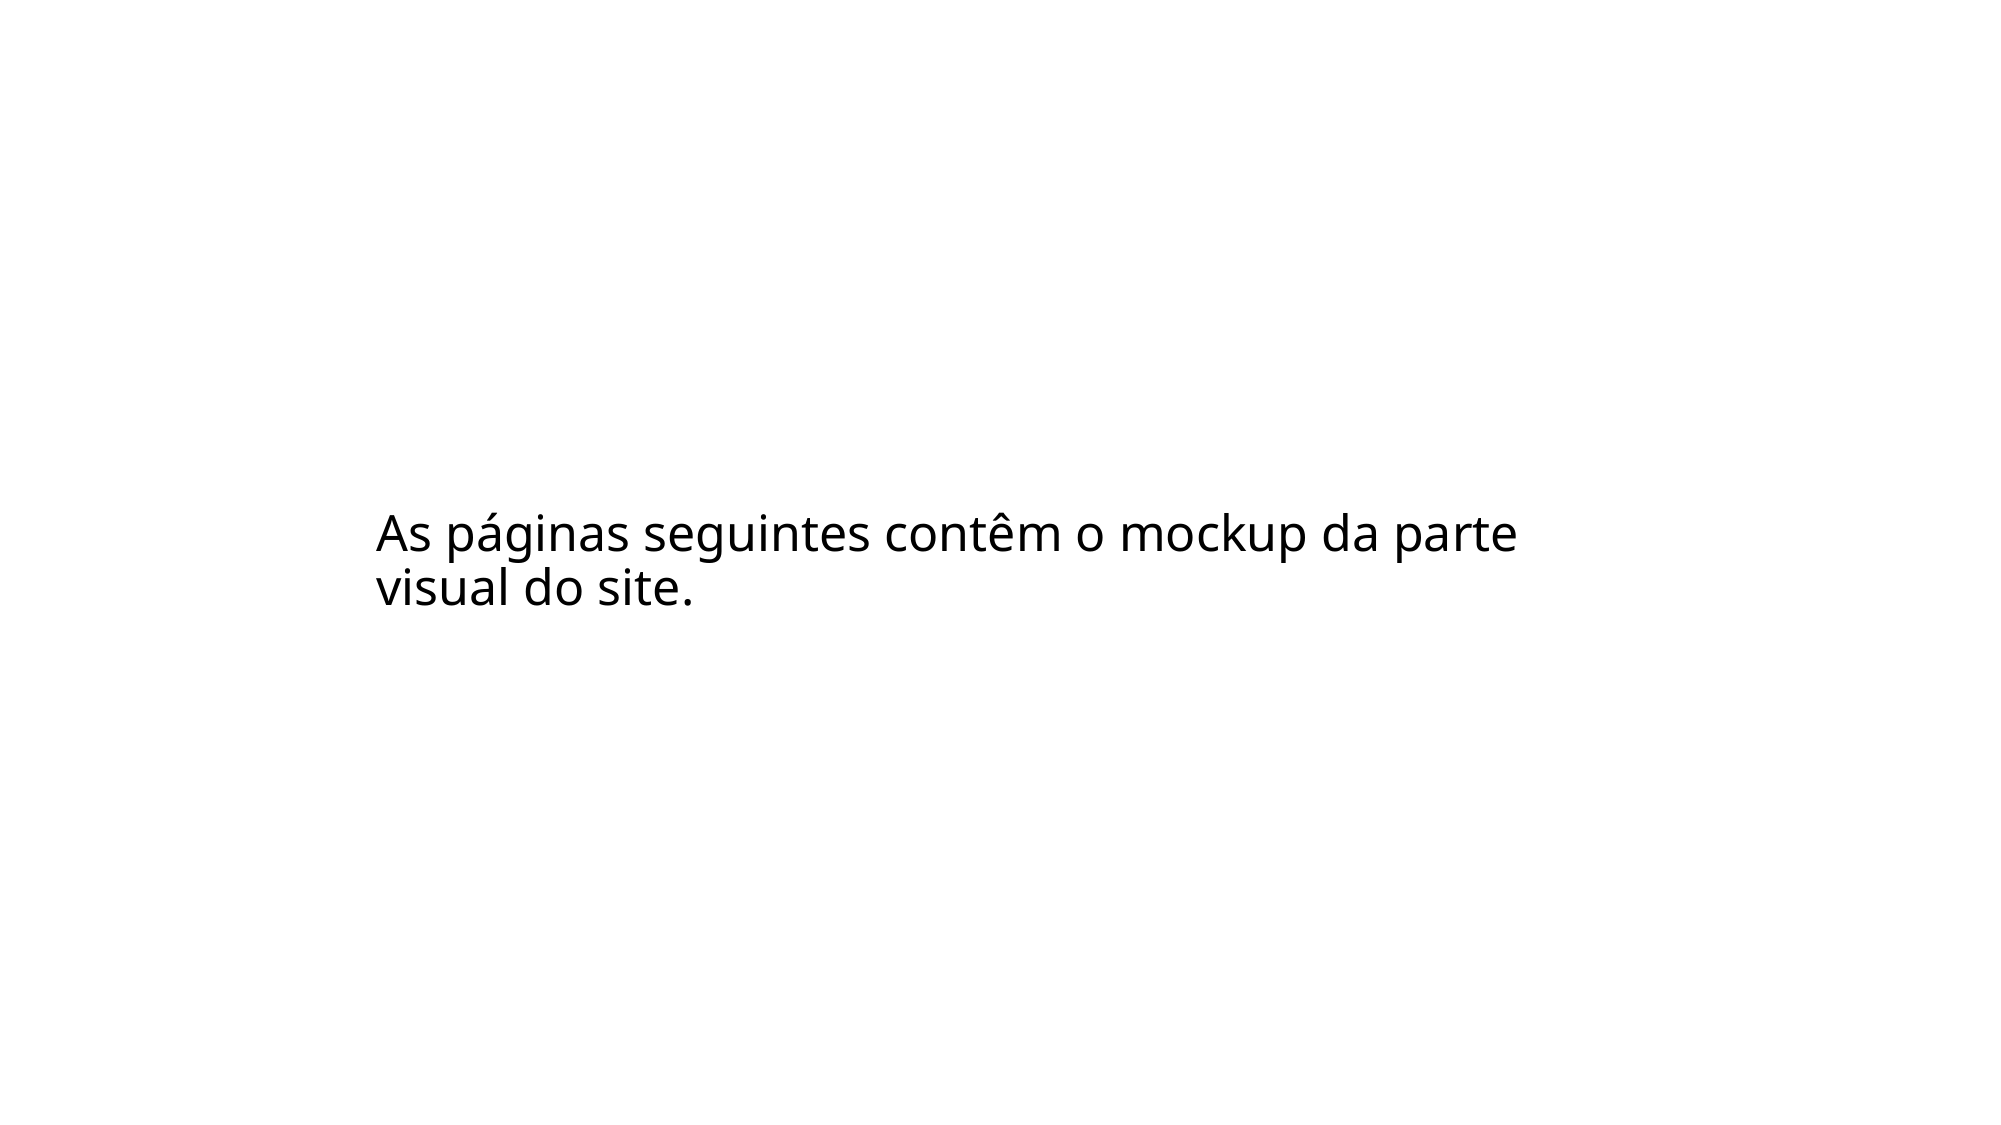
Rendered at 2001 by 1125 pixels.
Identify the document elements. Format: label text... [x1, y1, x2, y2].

title As páginas seguintes contêm o mockup da parte visual do site. [361, 453, 1639, 672]
